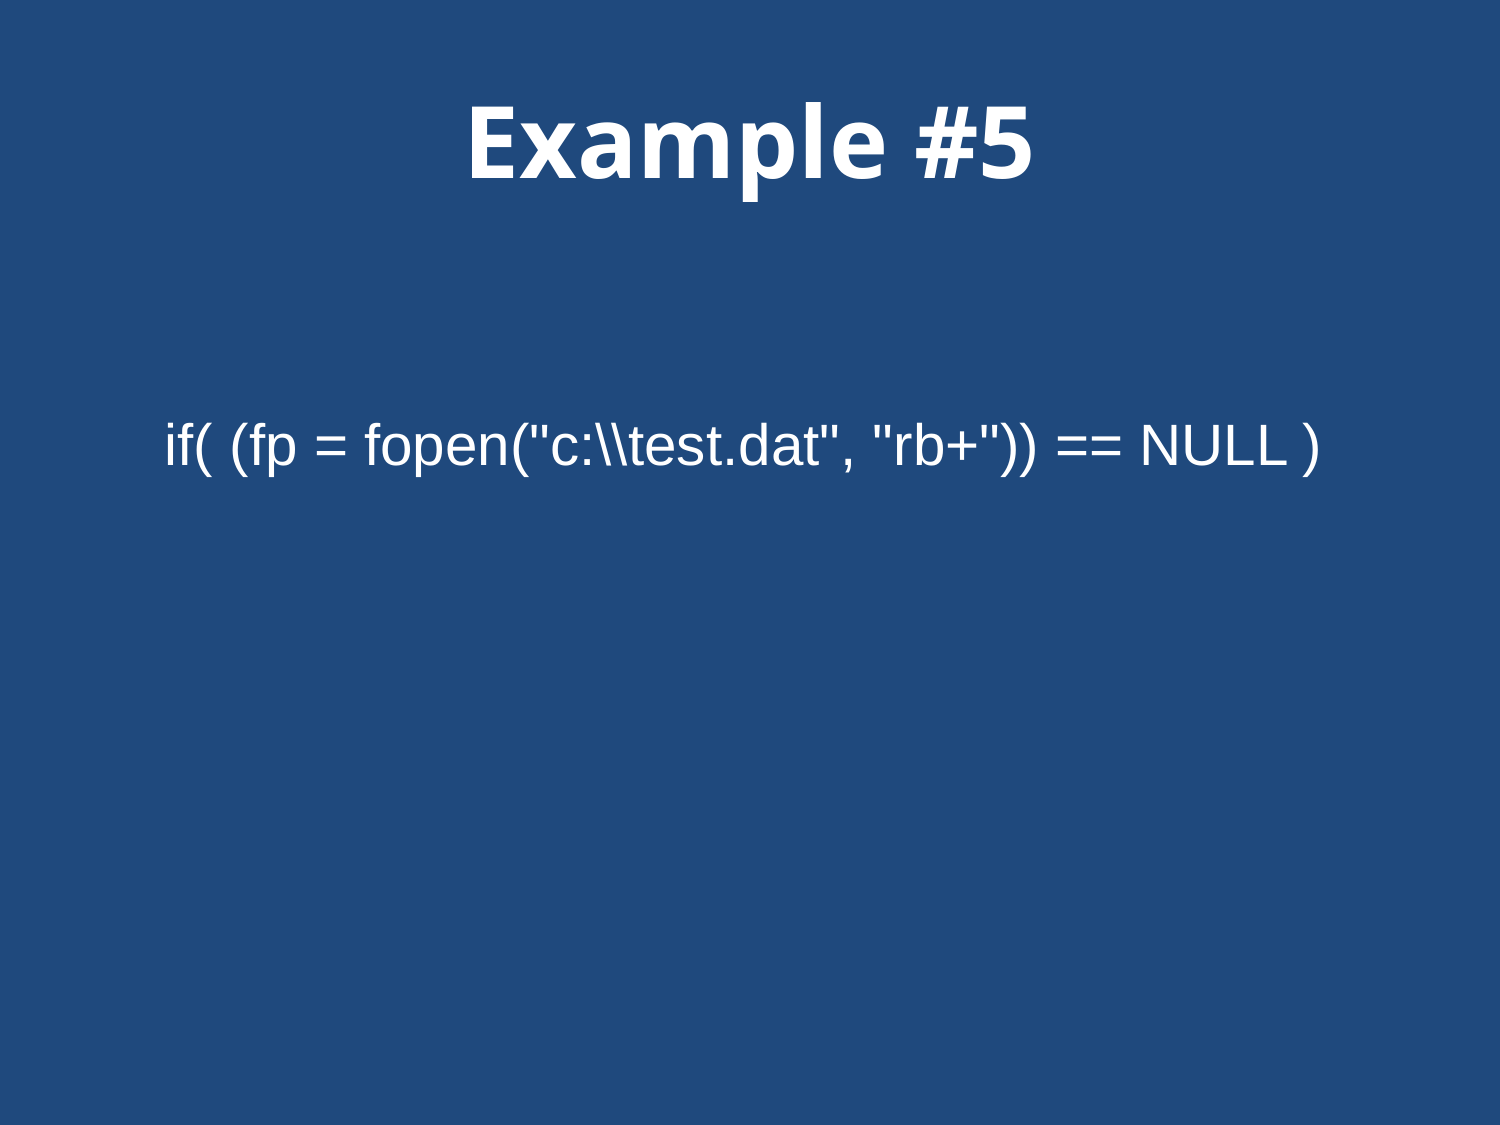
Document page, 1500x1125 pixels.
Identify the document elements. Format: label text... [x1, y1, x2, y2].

text_box if( (fp = fopen("c:\\test.dat", "rb+")) == NULL ) [74, 399, 1425, 485]
title Example #5 [75, 45, 1425, 233]
